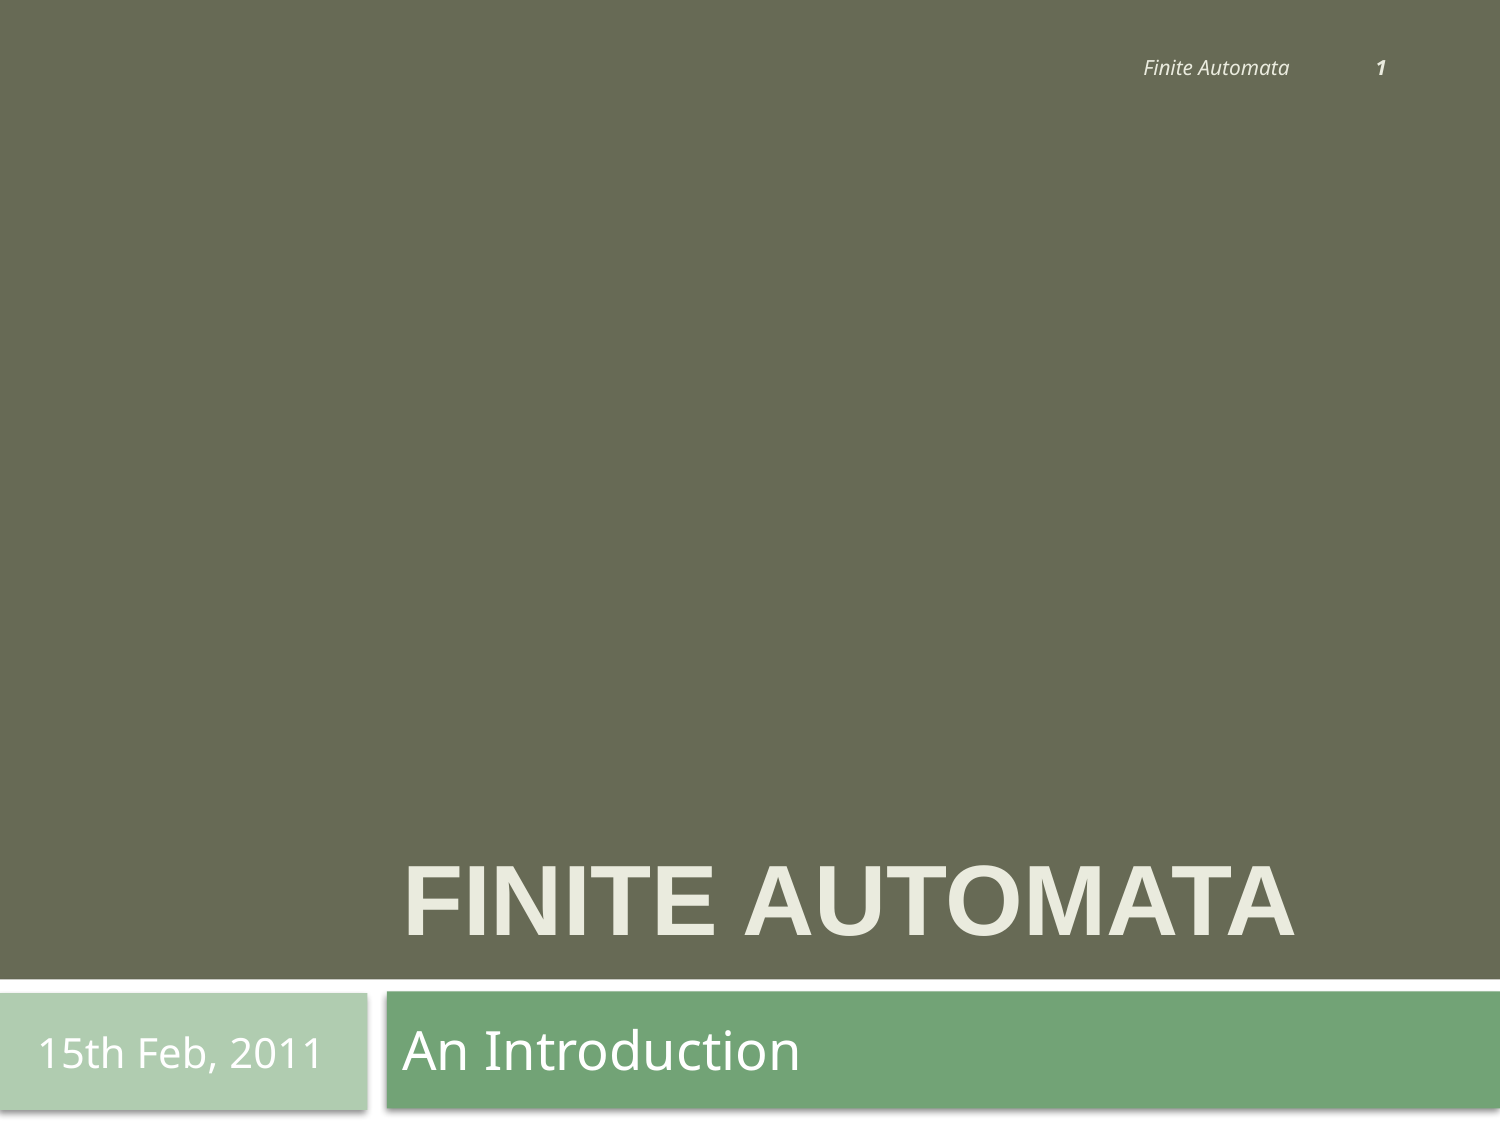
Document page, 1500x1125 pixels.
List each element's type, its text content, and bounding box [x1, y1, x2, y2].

subtitle An Introduction [387, 992, 1488, 1105]
footer Finite Automata [342, 38, 1305, 99]
title Finite Automata [387, 662, 1450, 963]
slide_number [12, 995, 350, 1108]
slide_number 1 [1312, 37, 1450, 100]
